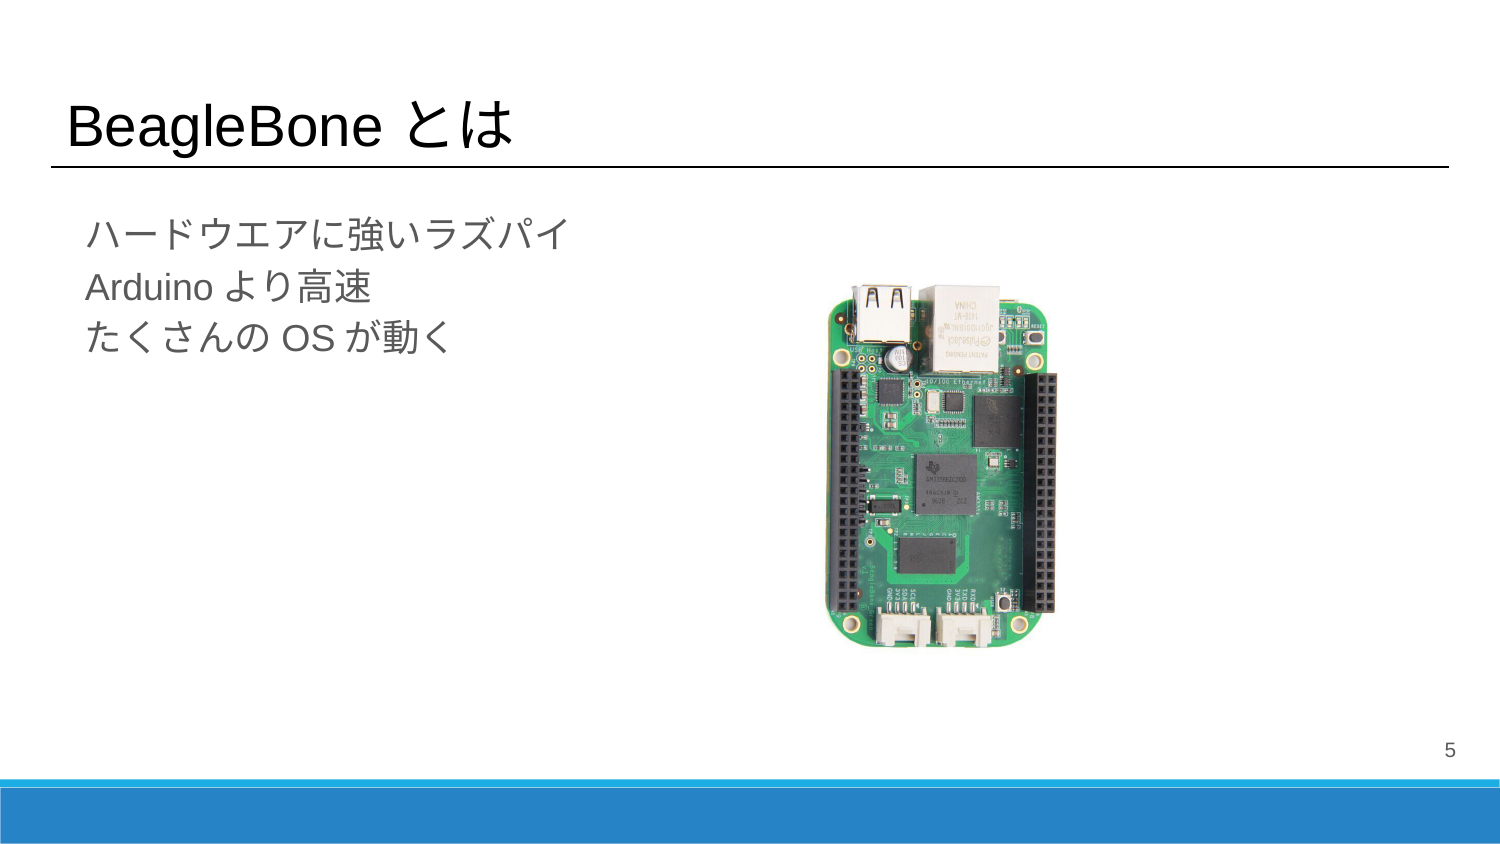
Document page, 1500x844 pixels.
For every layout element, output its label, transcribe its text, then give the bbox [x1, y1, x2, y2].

picture [761, 266, 1088, 703]
title BeagleBoneとは [51, 72, 1449, 167]
list ハードウエアに強いラズパイ Arduinoより高速 たくさんのOSが動く [51, 189, 1449, 750]
slide_number 5 [1381, 717, 1472, 782]
